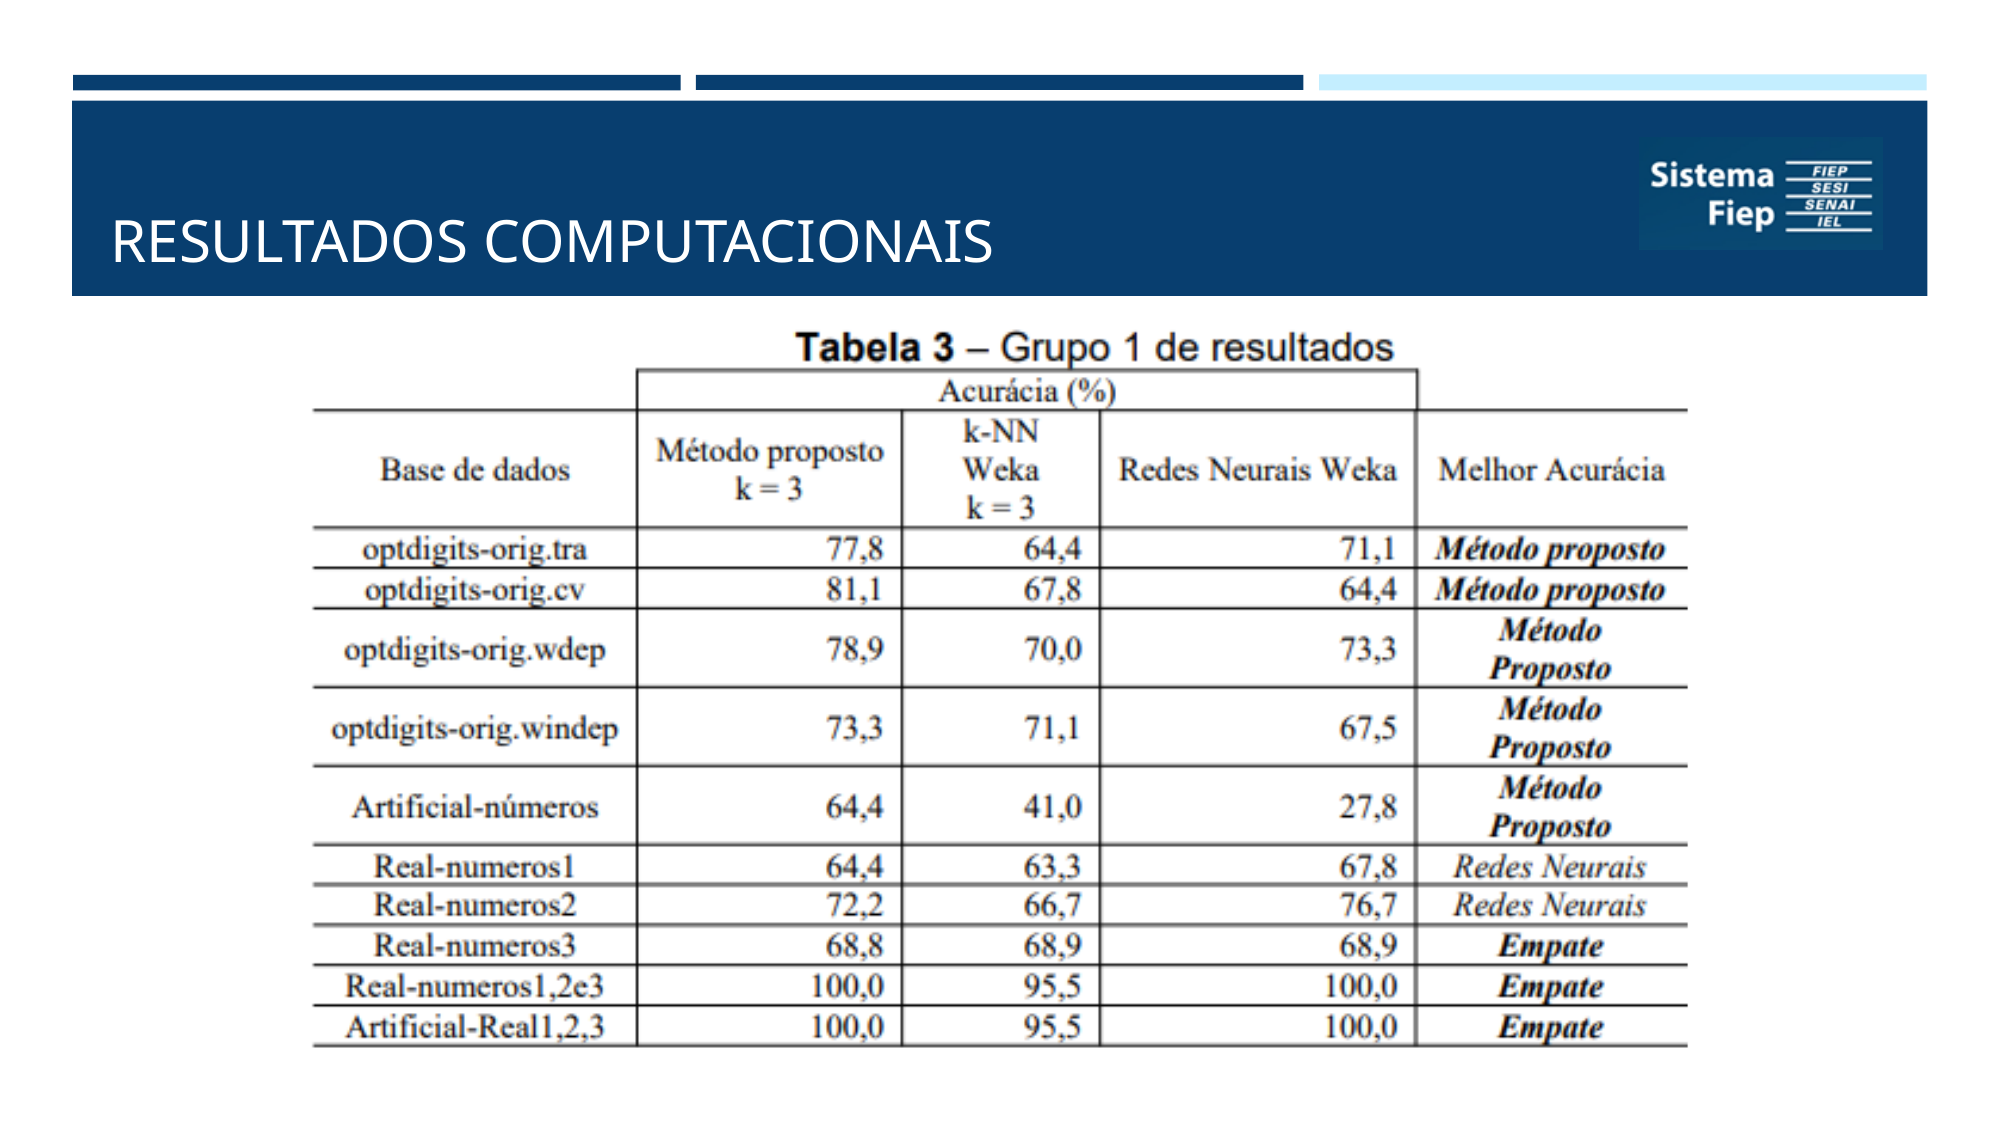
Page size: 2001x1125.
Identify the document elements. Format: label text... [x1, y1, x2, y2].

title RESULTADOS COMPUTACIONAIS [95, 115, 1905, 282]
picture [311, 328, 1689, 1049]
